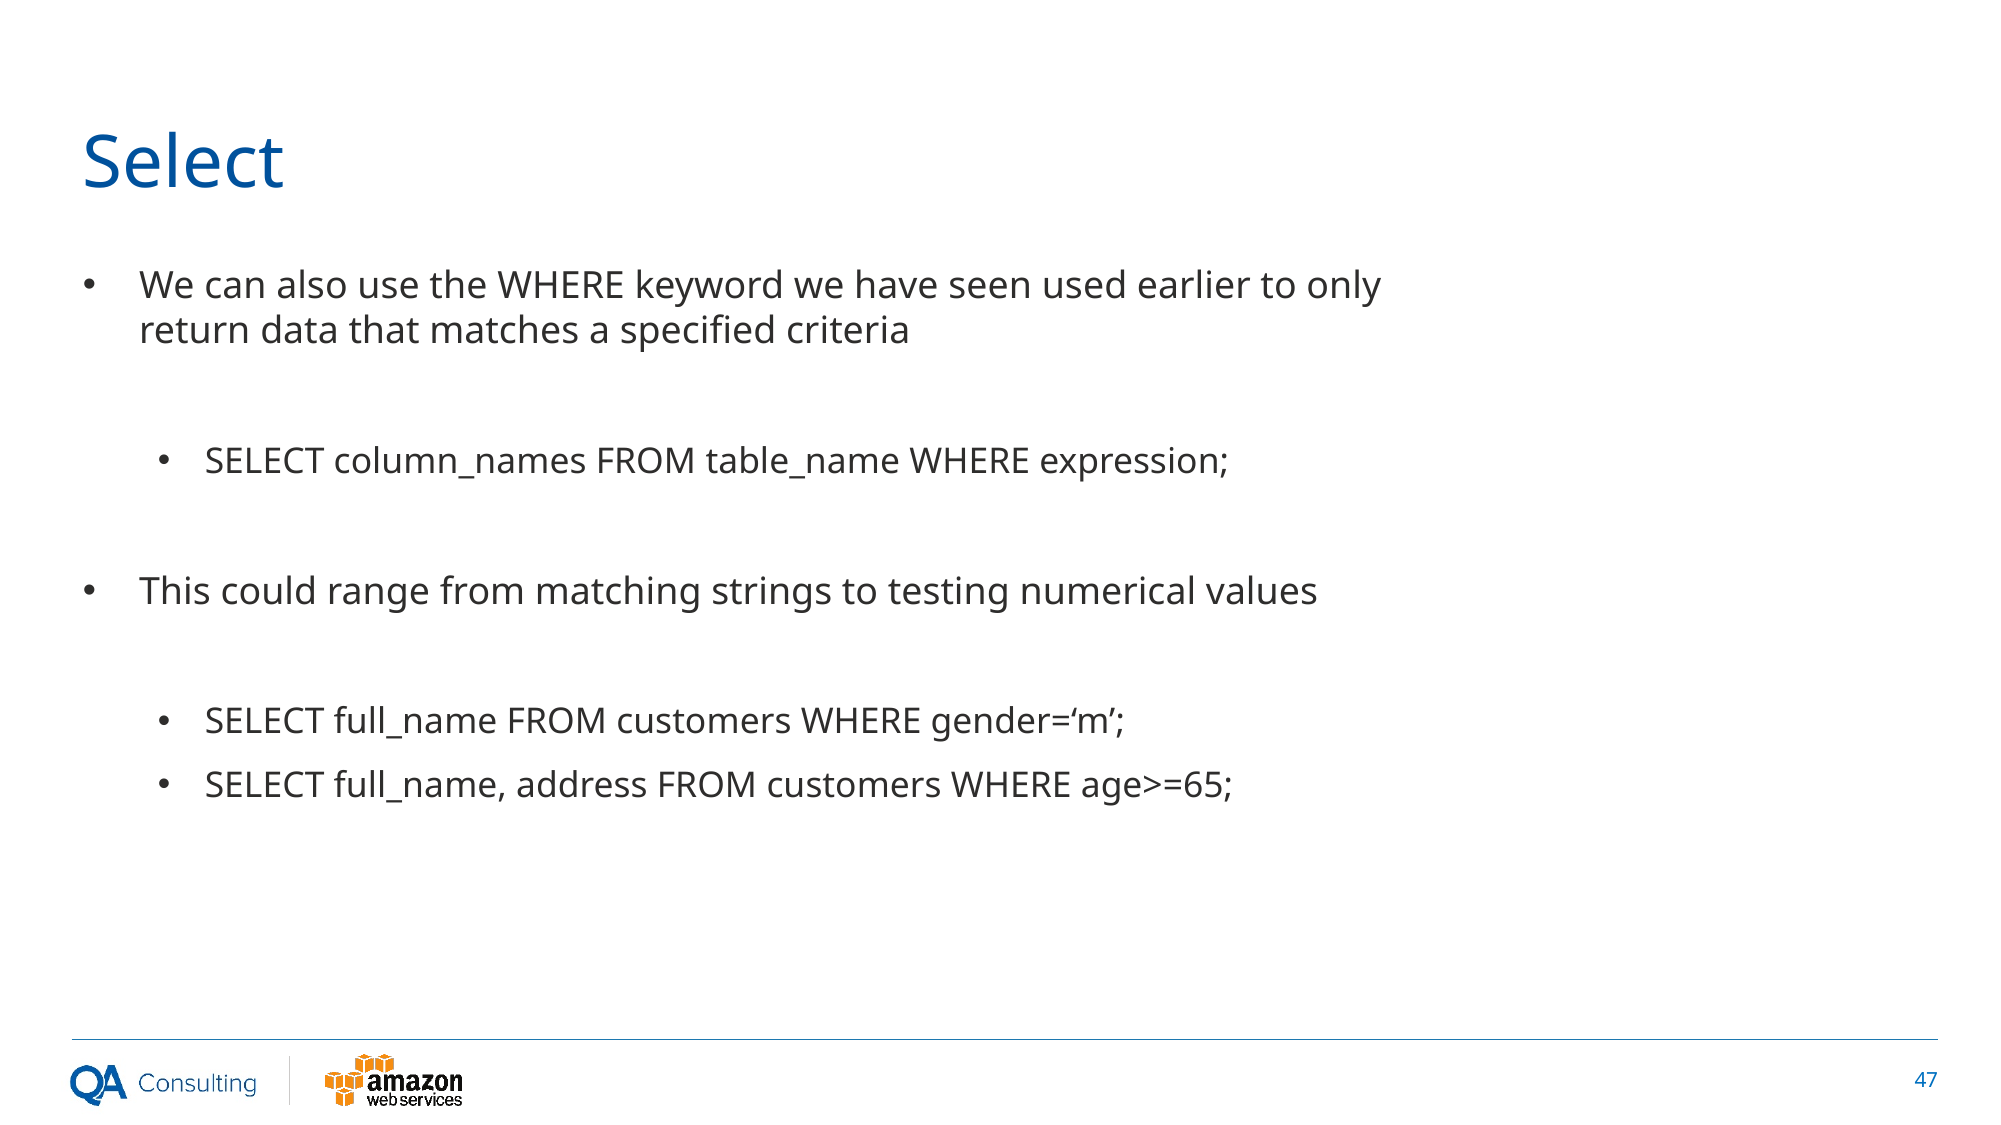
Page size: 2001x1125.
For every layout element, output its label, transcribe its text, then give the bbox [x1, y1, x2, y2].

list We can also use the WHERE keyword we have seen used earlier to only return data that matches a specified criteria SELECT column_names FROM table_name WHERE expression; This could range from matching strings to testing numerical values SELECT full_name FROM customers WHERE gender=‘m’; SELECT full_name, address FROM customers WHERE age>=65; [67, 253, 1499, 1000]
title Select [67, 106, 1565, 210]
picture [325, 1054, 462, 1106]
picture [48, 1047, 277, 1121]
